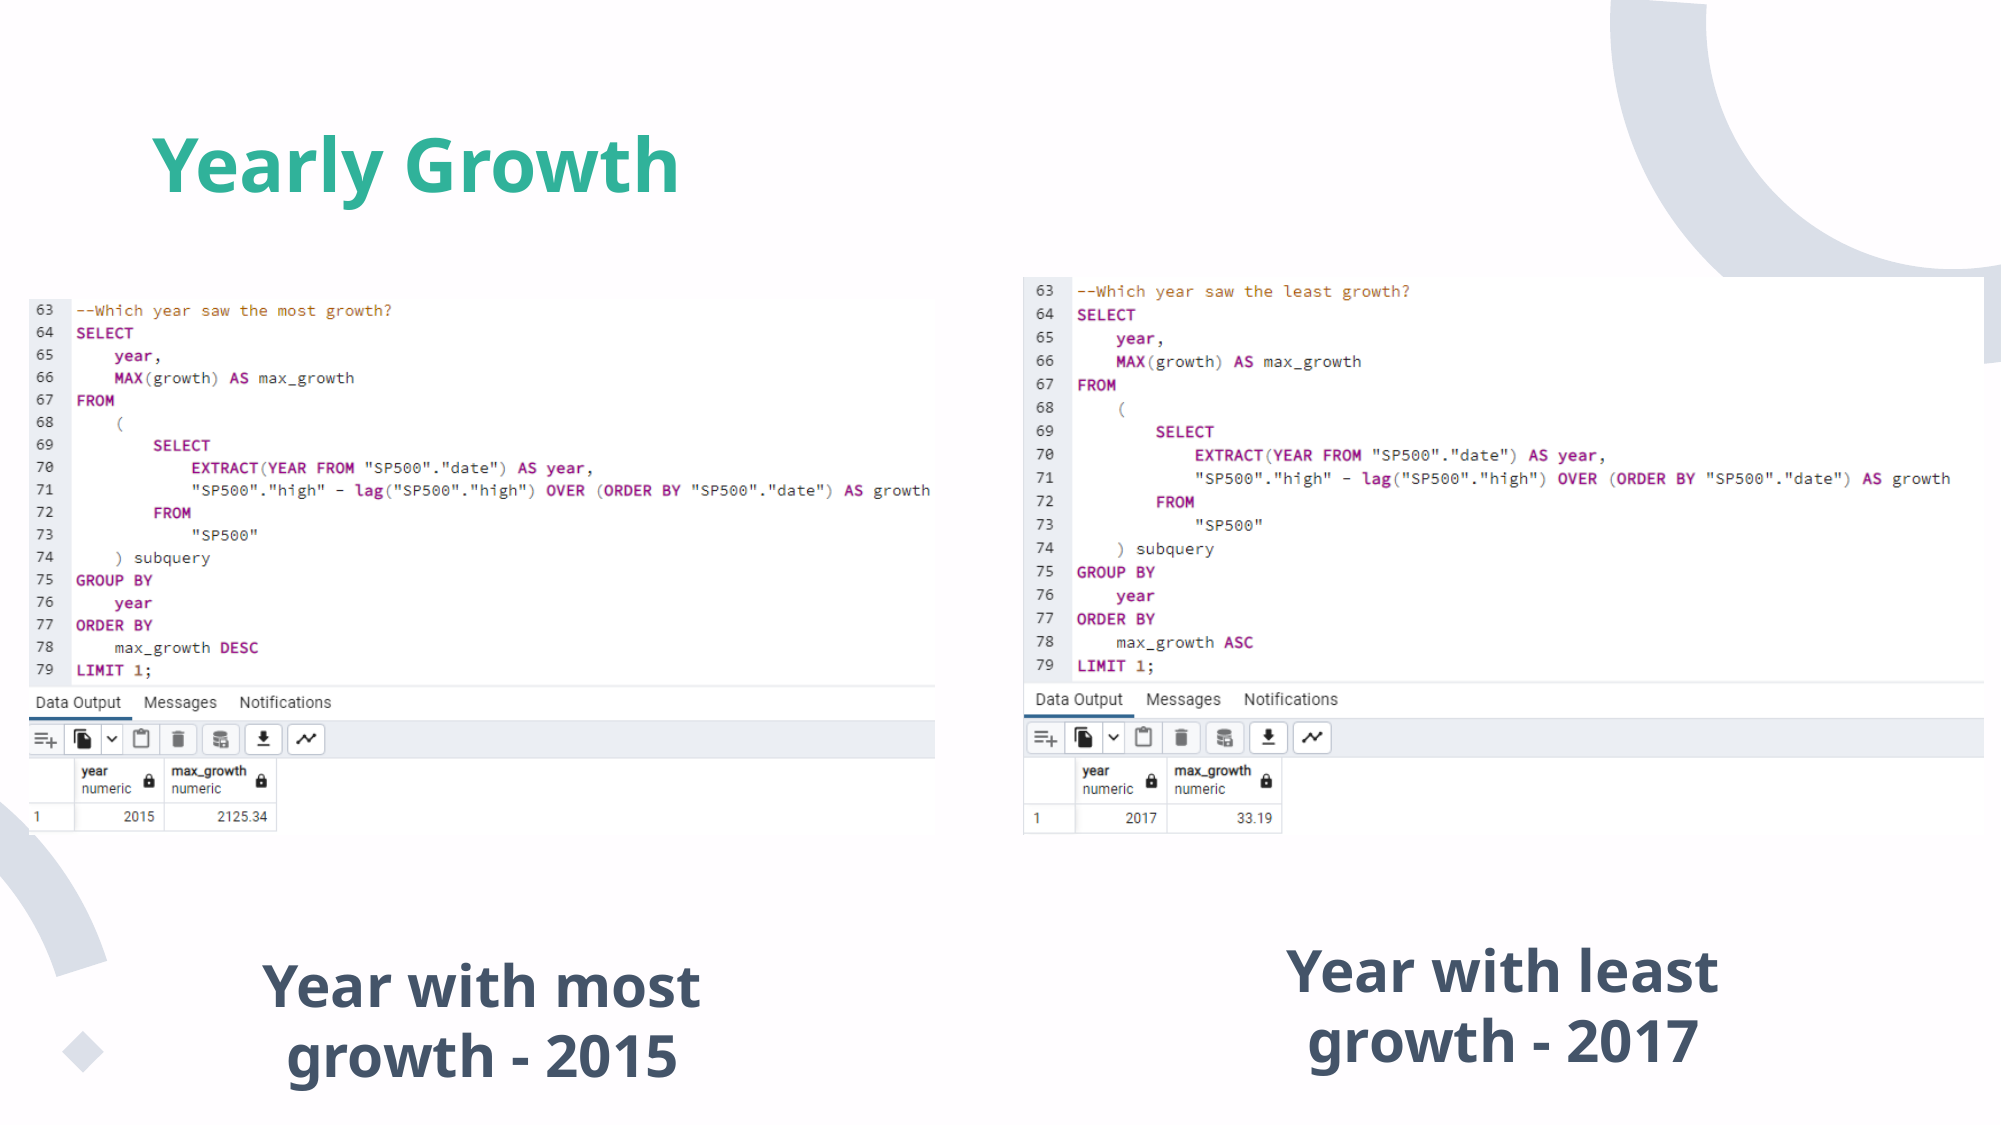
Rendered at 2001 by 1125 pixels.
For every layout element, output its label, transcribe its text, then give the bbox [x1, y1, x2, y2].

text_box Year with least growth - 2017 [1229, 926, 1778, 1125]
picture [29, 299, 935, 835]
picture [1022, 277, 1984, 835]
title Yearly Growth [137, 59, 1863, 278]
list Year with most growth - 2015 [208, 941, 757, 1125]
